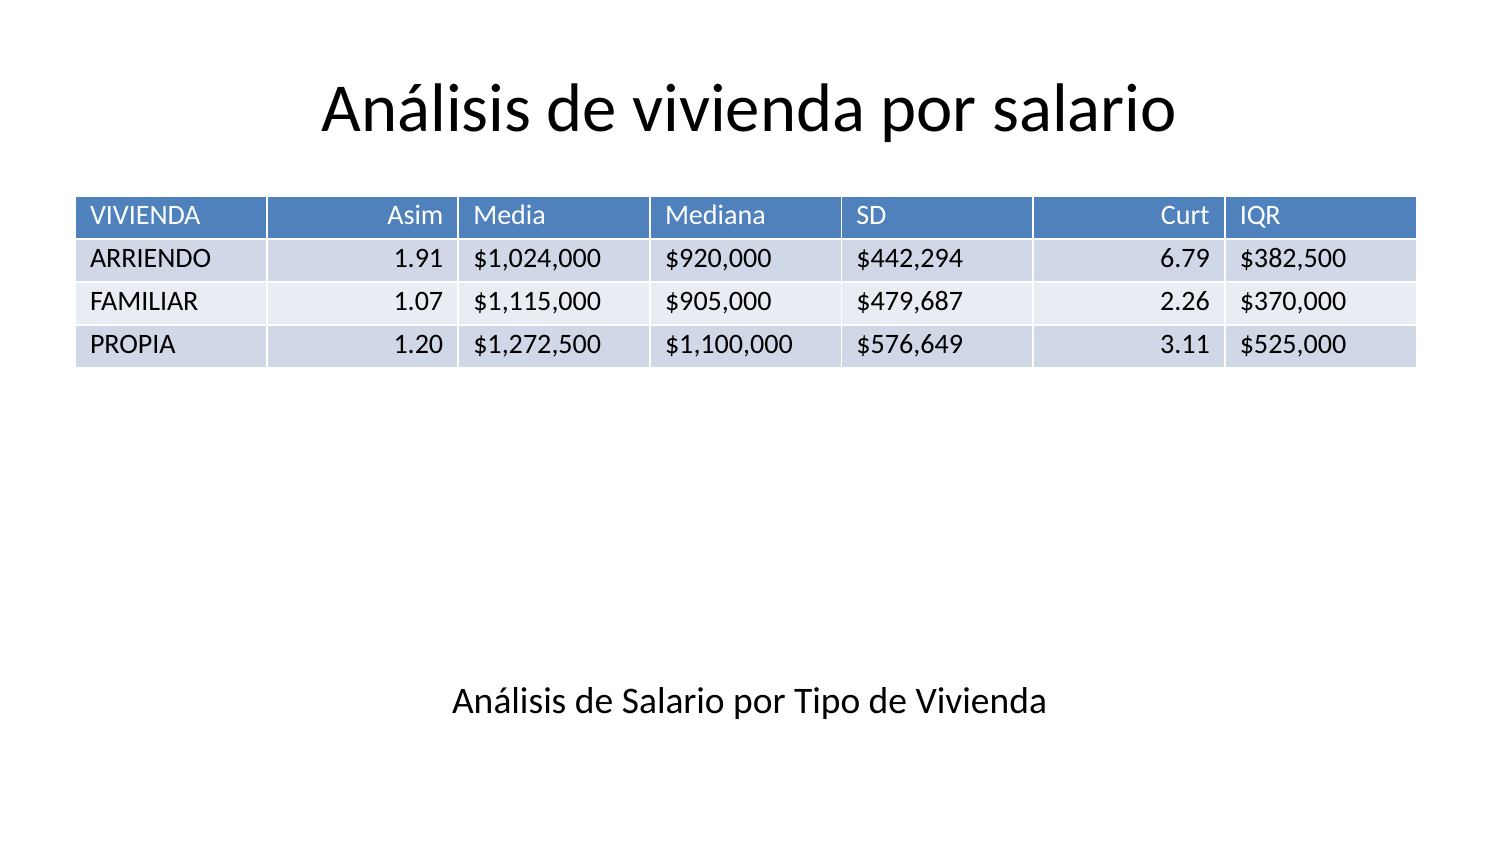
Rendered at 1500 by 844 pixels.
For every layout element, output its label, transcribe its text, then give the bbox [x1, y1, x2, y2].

table_cell 1.20 [268, 326, 457, 367]
table_cell $1,272,500 [459, 326, 649, 367]
table_cell $1,024,000 [459, 240, 649, 281]
table_cell $525,000 [1226, 326, 1416, 367]
table_cell $370,000 [1226, 283, 1416, 324]
table_cell $905,000 [651, 283, 841, 324]
table_cell PROPIA [76, 326, 266, 367]
table_cell FAMILIAR [76, 283, 266, 324]
table_cell 2.26 [1034, 283, 1224, 324]
table_cell 1.07 [268, 283, 457, 324]
table_cell 1.91 [268, 240, 457, 281]
table_cell ARRIENDO [76, 240, 266, 281]
title Análisis de vivienda por salario [75, 33, 1425, 175]
table_cell $576,649 [842, 326, 1032, 367]
table_cell 3.11 [1034, 326, 1224, 367]
table_cell $1,115,000 [459, 283, 649, 324]
table_header Mediana [651, 197, 841, 238]
table_cell $1,100,000 [651, 326, 841, 367]
table_header Curt [1034, 197, 1224, 238]
table_header VIVIENDA [76, 197, 266, 238]
table_header Asim [268, 197, 457, 238]
table_cell $920,000 [651, 240, 841, 281]
text_box Análisis de Salario por Tipo de Vivienda [74, 668, 1425, 753]
table_cell $479,687 [842, 283, 1032, 324]
table_header Media [459, 197, 649, 238]
table_header IQR [1226, 197, 1416, 238]
table_header SD [842, 197, 1032, 238]
table_cell $442,294 [842, 240, 1032, 281]
table_cell 6.79 [1034, 240, 1224, 281]
table_cell $382,500 [1226, 240, 1416, 281]
